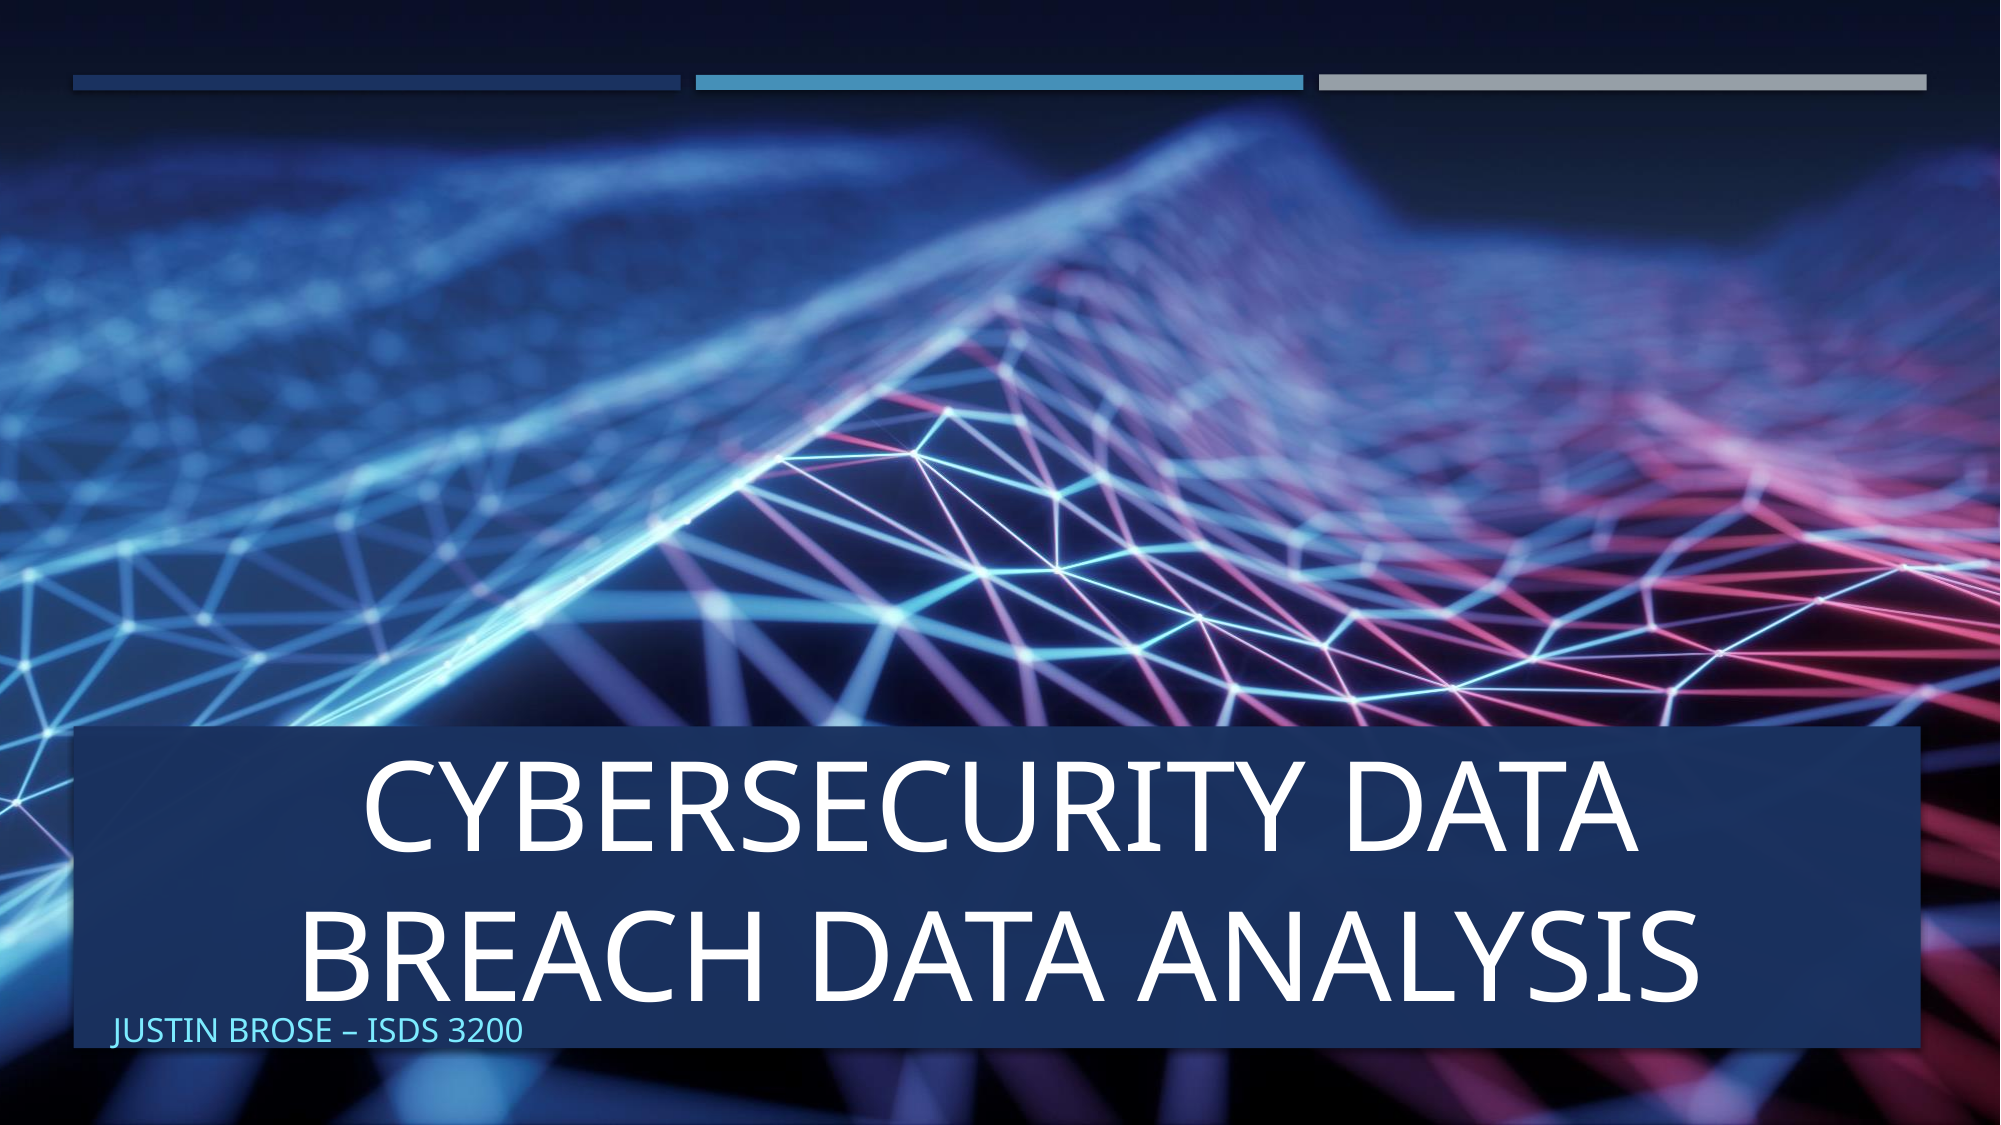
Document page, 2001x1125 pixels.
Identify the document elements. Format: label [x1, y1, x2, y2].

picture [0, 0, 2000, 1125]
text_box [72, 73, 1928, 92]
